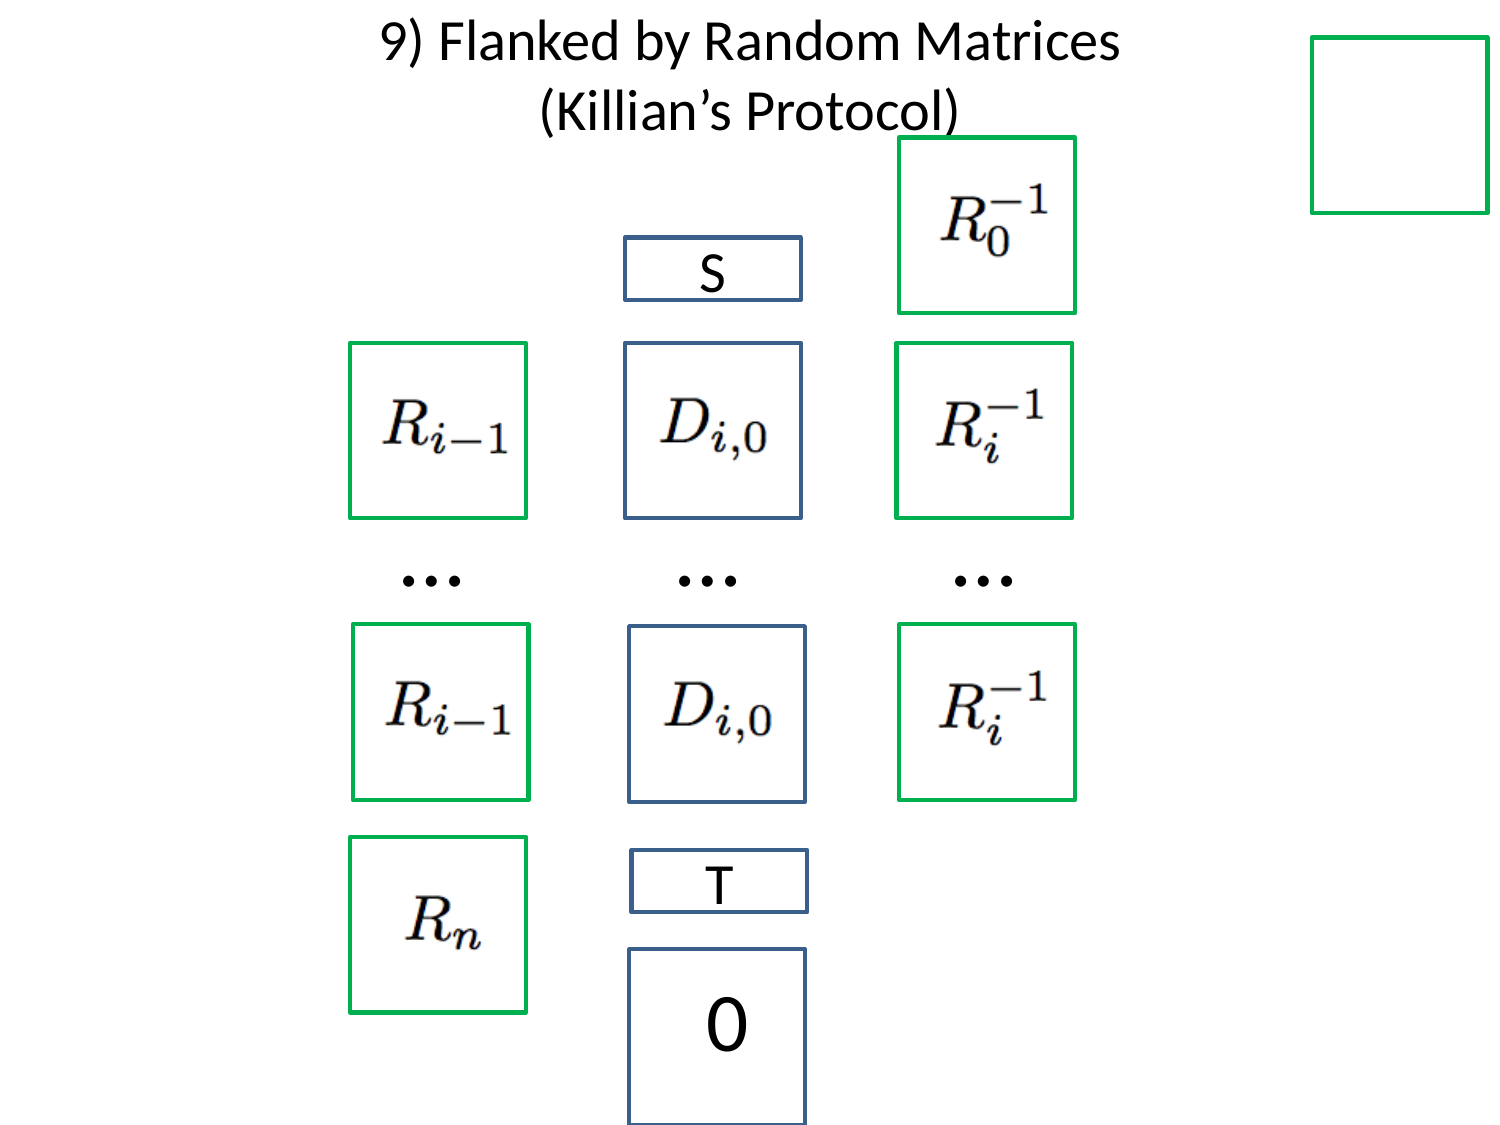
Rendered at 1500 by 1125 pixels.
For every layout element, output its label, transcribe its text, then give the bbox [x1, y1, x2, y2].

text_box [629, 949, 806, 1125]
text_box … [937, 527, 1039, 613]
text_box … [662, 527, 764, 613]
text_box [628, 625, 806, 802]
text_box T [629, 848, 809, 914]
text_box [897, 135, 1077, 315]
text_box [896, 342, 1073, 519]
picture [937, 175, 1057, 275]
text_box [899, 624, 1076, 801]
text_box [352, 624, 529, 801]
picture [394, 879, 484, 970]
text_box [348, 835, 528, 1015]
text_box [1310, 35, 1490, 215]
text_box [349, 342, 526, 519]
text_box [624, 342, 801, 519]
text_box … [385, 527, 488, 613]
title 9) Flanked by Random Matrices (Killian’s Protocol) [75, 19, 1425, 125]
text_box S [623, 235, 803, 302]
